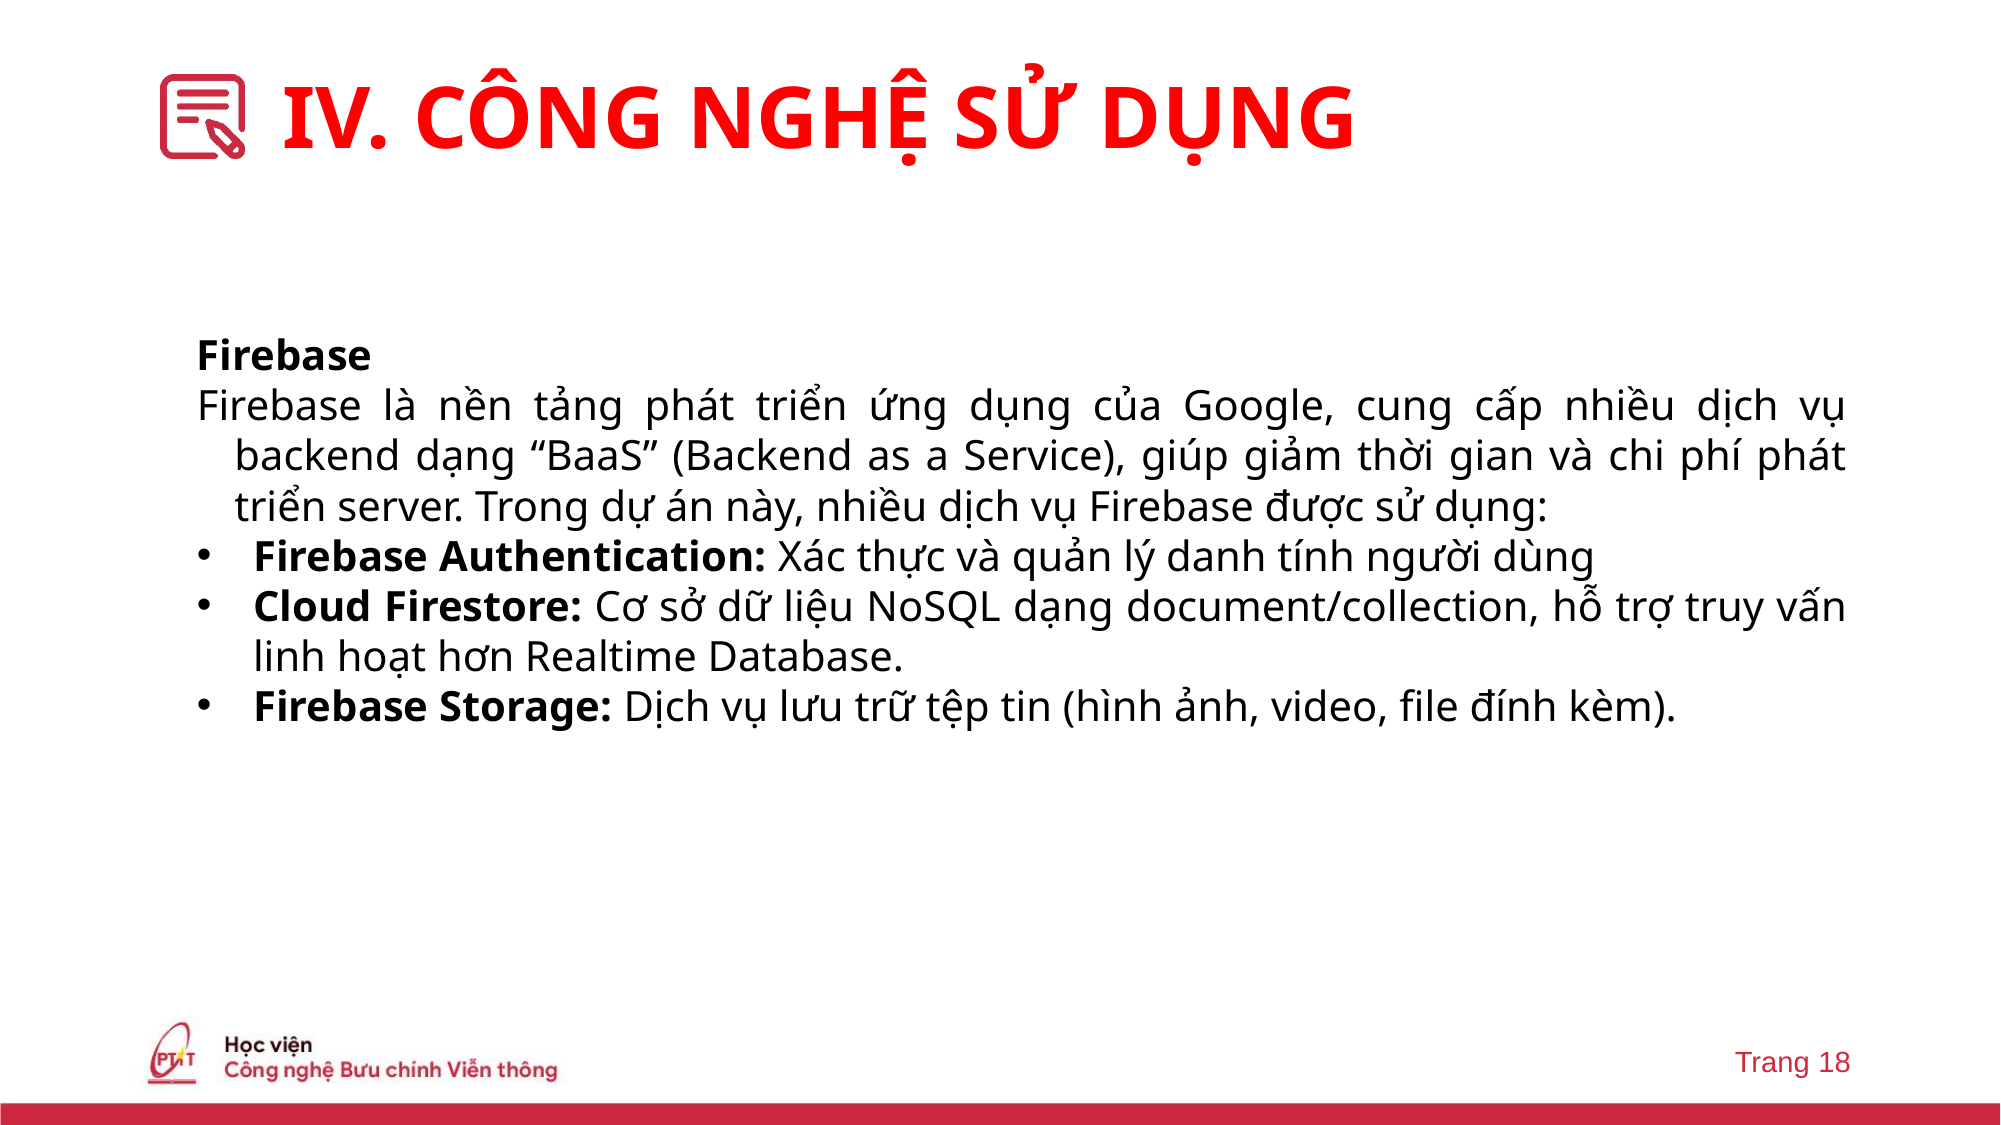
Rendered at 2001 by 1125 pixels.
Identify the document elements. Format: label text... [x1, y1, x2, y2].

list Firebase Firebase là nền tảng phát triển ứng dụng của Google, cung cấp nhiều dịch vụ backend dạng “BaaS” (Backend as a Service), giúp giảm thời gian và chi phí phát triển server. Trong dự án này, nhiều dịch vụ Firebase được sử dụng: Firebase Authentication: Xác thực và quản lý danh tính người dùng Cloud Firestore: Cơ sở dữ liệu NoSQL dạng document/collection, hỗ trợ truy vấn linh hoạt hơn Realtime Database. Firebase Storage: Dịch vụ lưu trữ tệp tin (hình ảnh, video, file đính kèm). [144, 321, 1863, 1092]
title IV. CÔNG NGHỆ SỬ DỤNG [266, 59, 1863, 183]
picture [0, 0, 2001, 1125]
